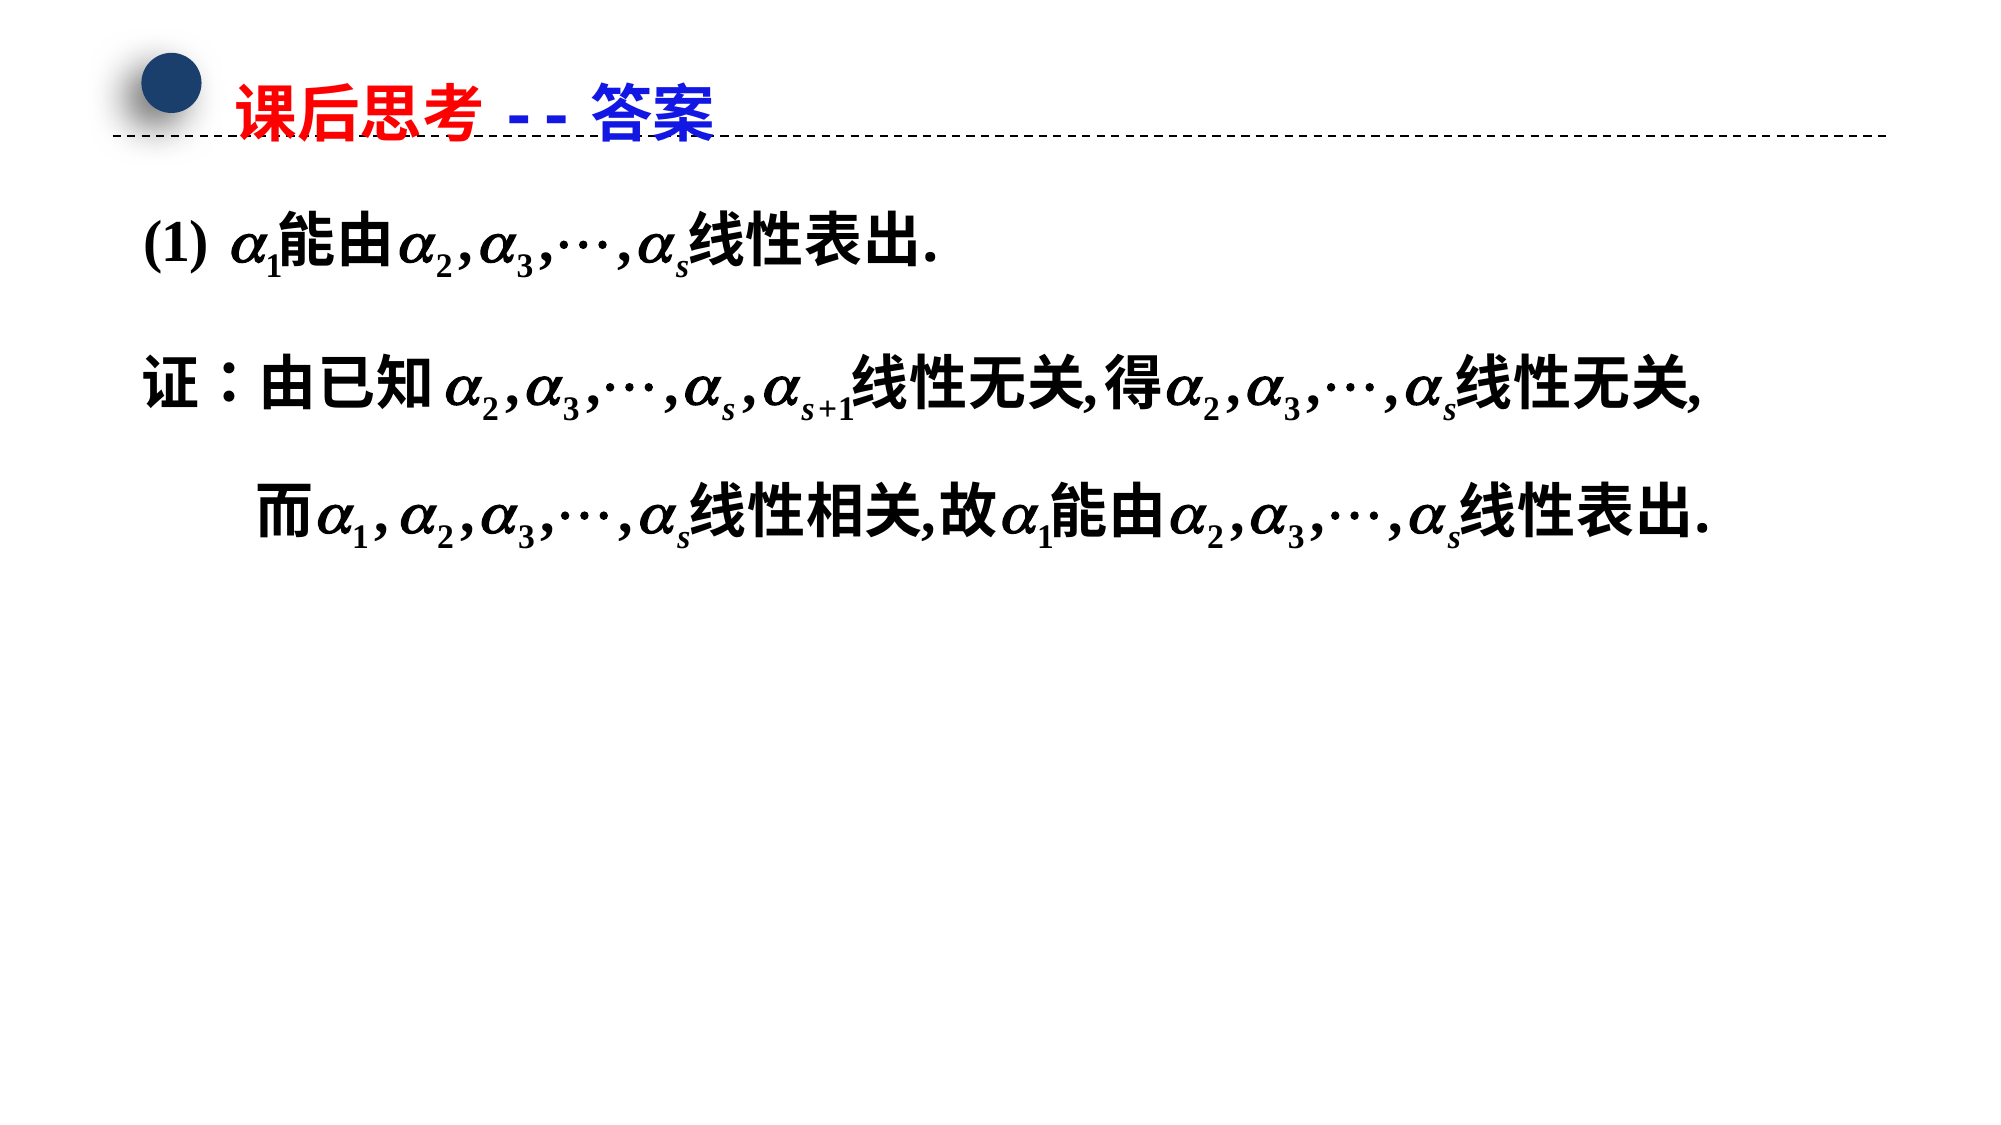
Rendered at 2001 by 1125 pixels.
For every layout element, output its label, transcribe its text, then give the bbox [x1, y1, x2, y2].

text_box [140, 51, 203, 115]
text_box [136, 202, 948, 292]
text_box 课后思考--答案 [220, 29, 1307, 136]
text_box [253, 473, 1718, 563]
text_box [134, 344, 1714, 435]
text_box 课后思考--答案 [220, 137, 1307, 149]
